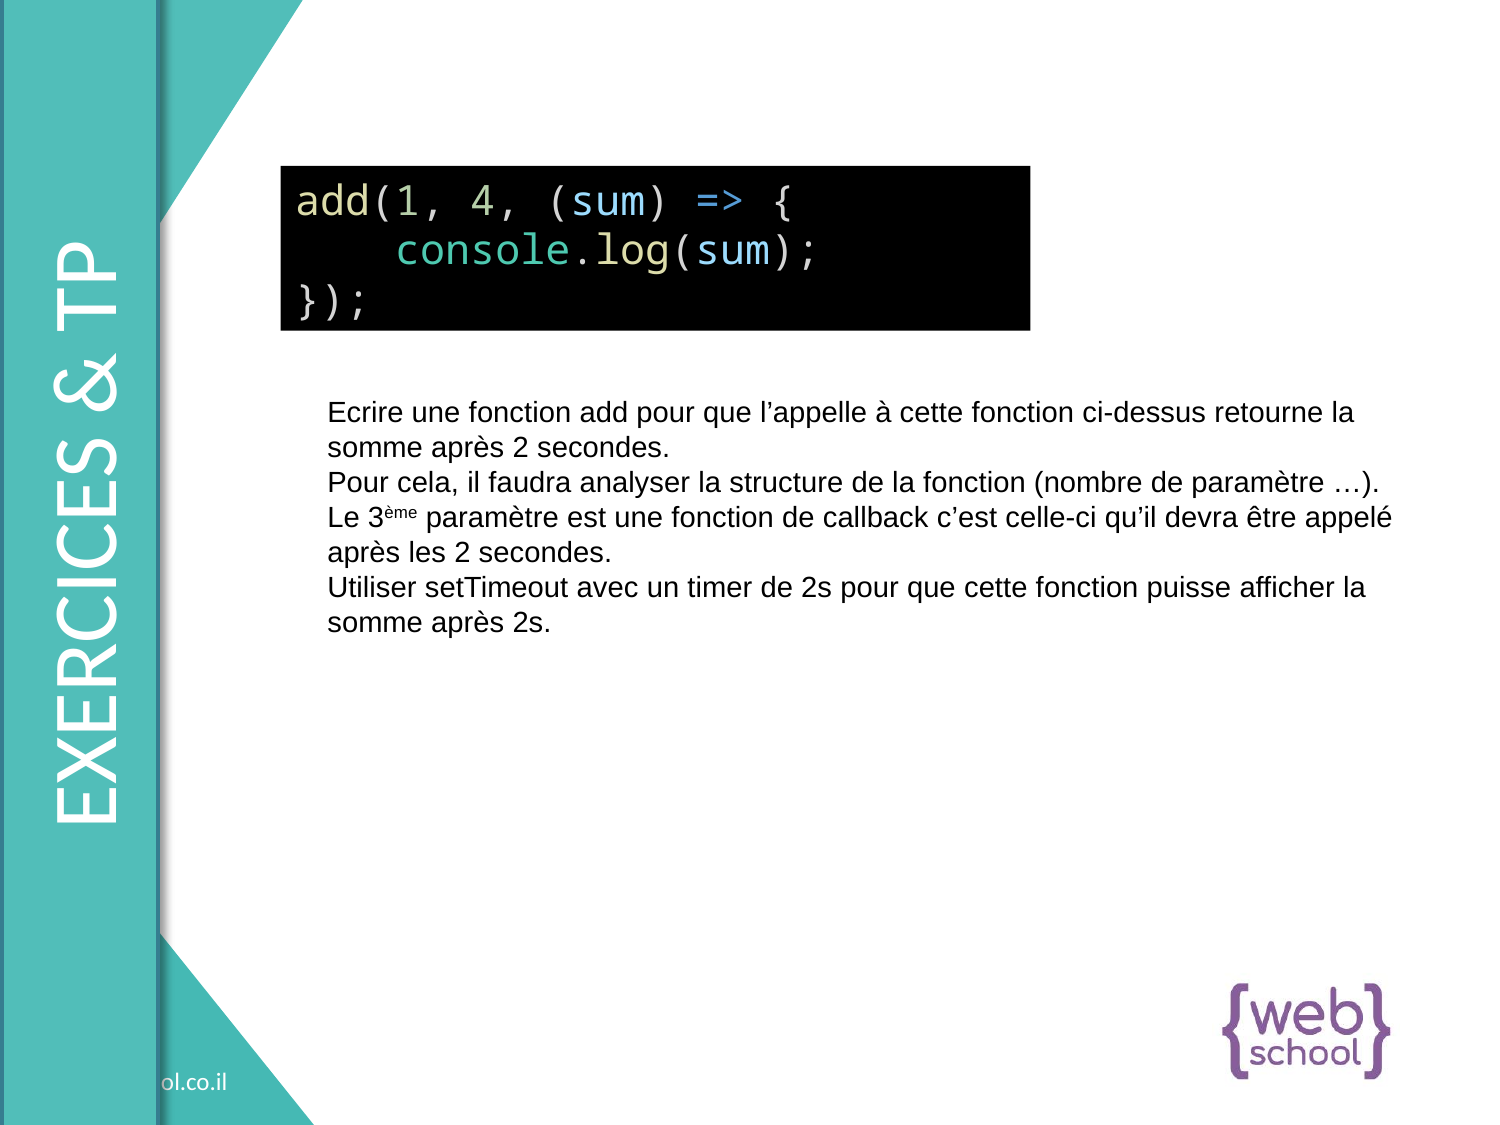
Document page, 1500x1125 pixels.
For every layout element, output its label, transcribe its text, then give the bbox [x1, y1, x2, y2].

text_box Ecrire une fonction add pour que l’appelle à cette fonction ci-dessus retourne la somme après 2 secondes. Pour cela, il faudra analyser la structure de la fonction (nombre de paramètre …). Le 3ème paramètre est une fonction de callback c’est celle-ci qu’il devra être appelé après les 2 secondes. Utiliser setTimeout avec un timer de 2s pour que cette fonction puisse afficher la somme après 2s. [312, 386, 1432, 646]
picture [1212, 935, 1400, 1124]
text_box add(1, 4, (sum) => { console.log(sum); }); [280, 165, 1031, 331]
